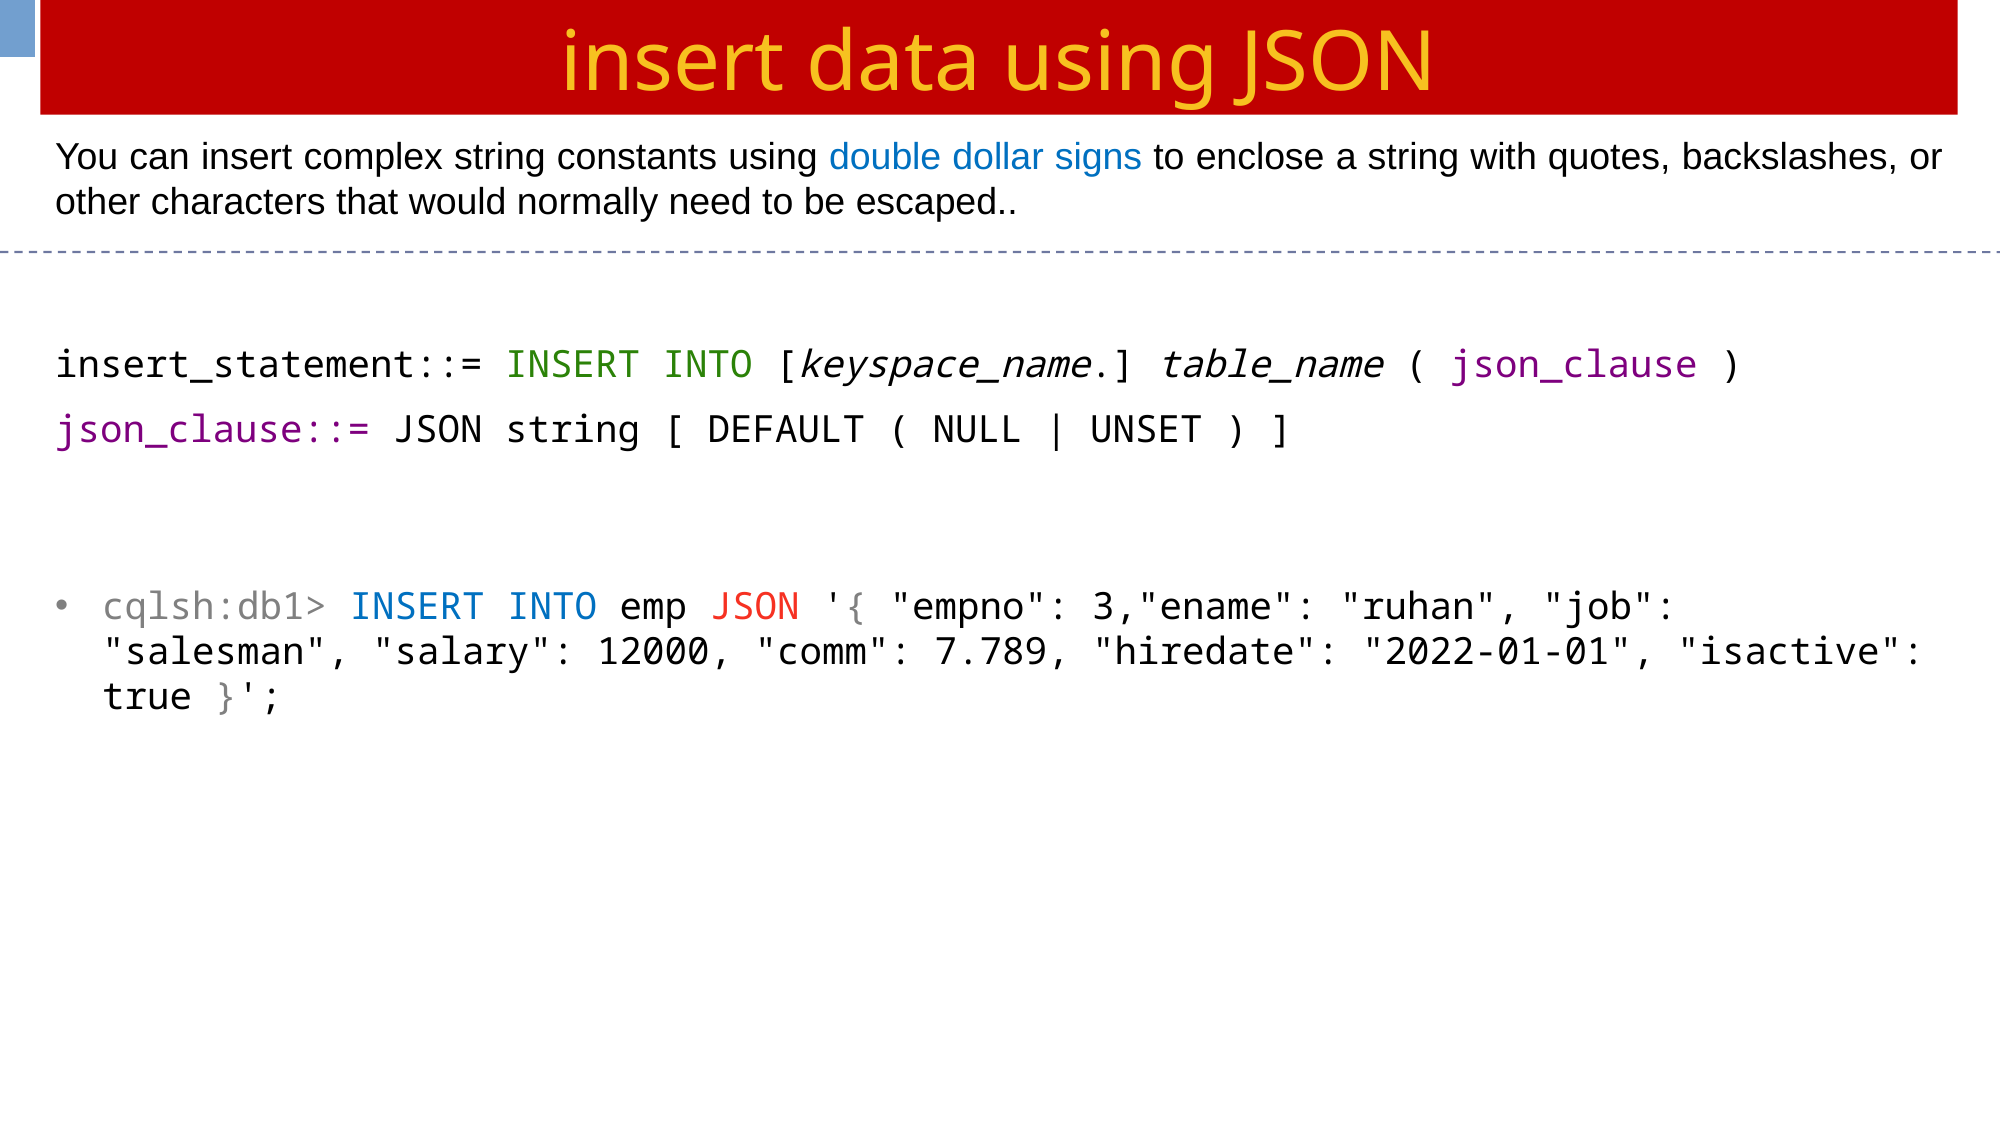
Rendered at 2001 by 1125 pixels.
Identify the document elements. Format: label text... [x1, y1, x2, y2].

text_box insert_statement::= INSERT INTO [keyspace_name.] table_name ( json_clause ) json_clause::= JSON string [ DEFAULT ( NULL | UNSET ) ] [40, 332, 1958, 458]
text_box cqlsh:db1> INSERT INTO emp JSON '{ "empno": 3,"ename": "ruhan", "job": "salesman", "salary": 12000, "comm": 7.789, "hiredate": "2022-01-01", "isactive": true }'; [40, 574, 1958, 725]
text_box You can insert complex string constants using double dollar signs to enclose a string with quotes, backslashes, or other characters that would normally need to be escaped.. [40, 124, 1958, 230]
text_box insert data using JSON [40, 0, 1958, 115]
